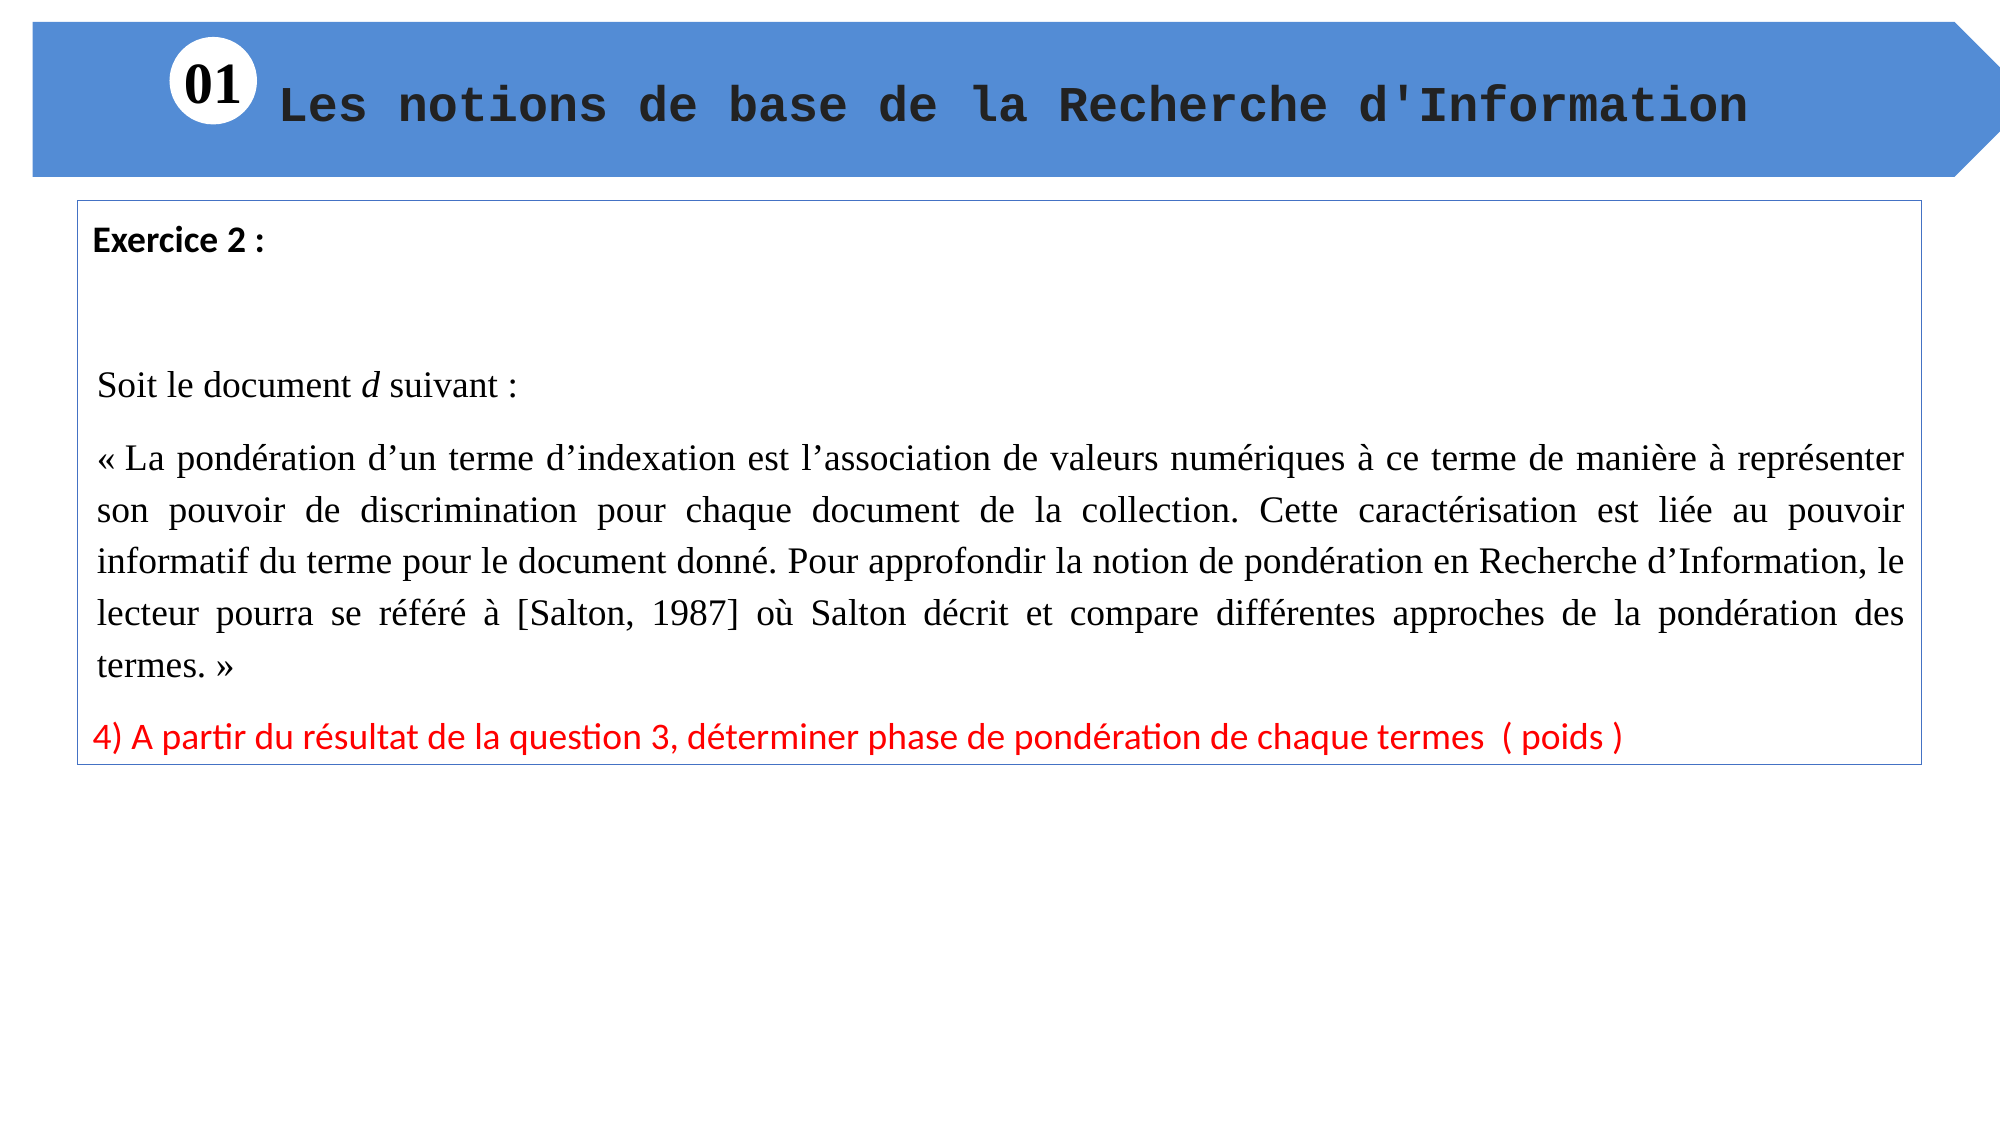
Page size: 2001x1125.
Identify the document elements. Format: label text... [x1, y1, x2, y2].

text_box Exercice 2 : Soit le document d suivant : « La pondération d’un terme d’indexation est l’association de valeurs numériques à ce terme de manière à représenter son pouvoir de discrimination pour chaque document de la collection. Cette caractérisation est liée au pouvoir informatif du terme pour le document donné. Pour approfondir la notion de pondération en Recherche d’Information, le lecteur pourra se référé à [Salton, 1987] où Salton décrit et compare différentes approches de la pondération des termes. » 4) A partir du résultat de la question 3, déterminer phase de pondération de chaque termes ( poids ) [77, 200, 1922, 765]
text_box 01 [169, 36, 258, 125]
text_box Les notions de base de la Recherche d'Information [32, 21, 2000, 177]
